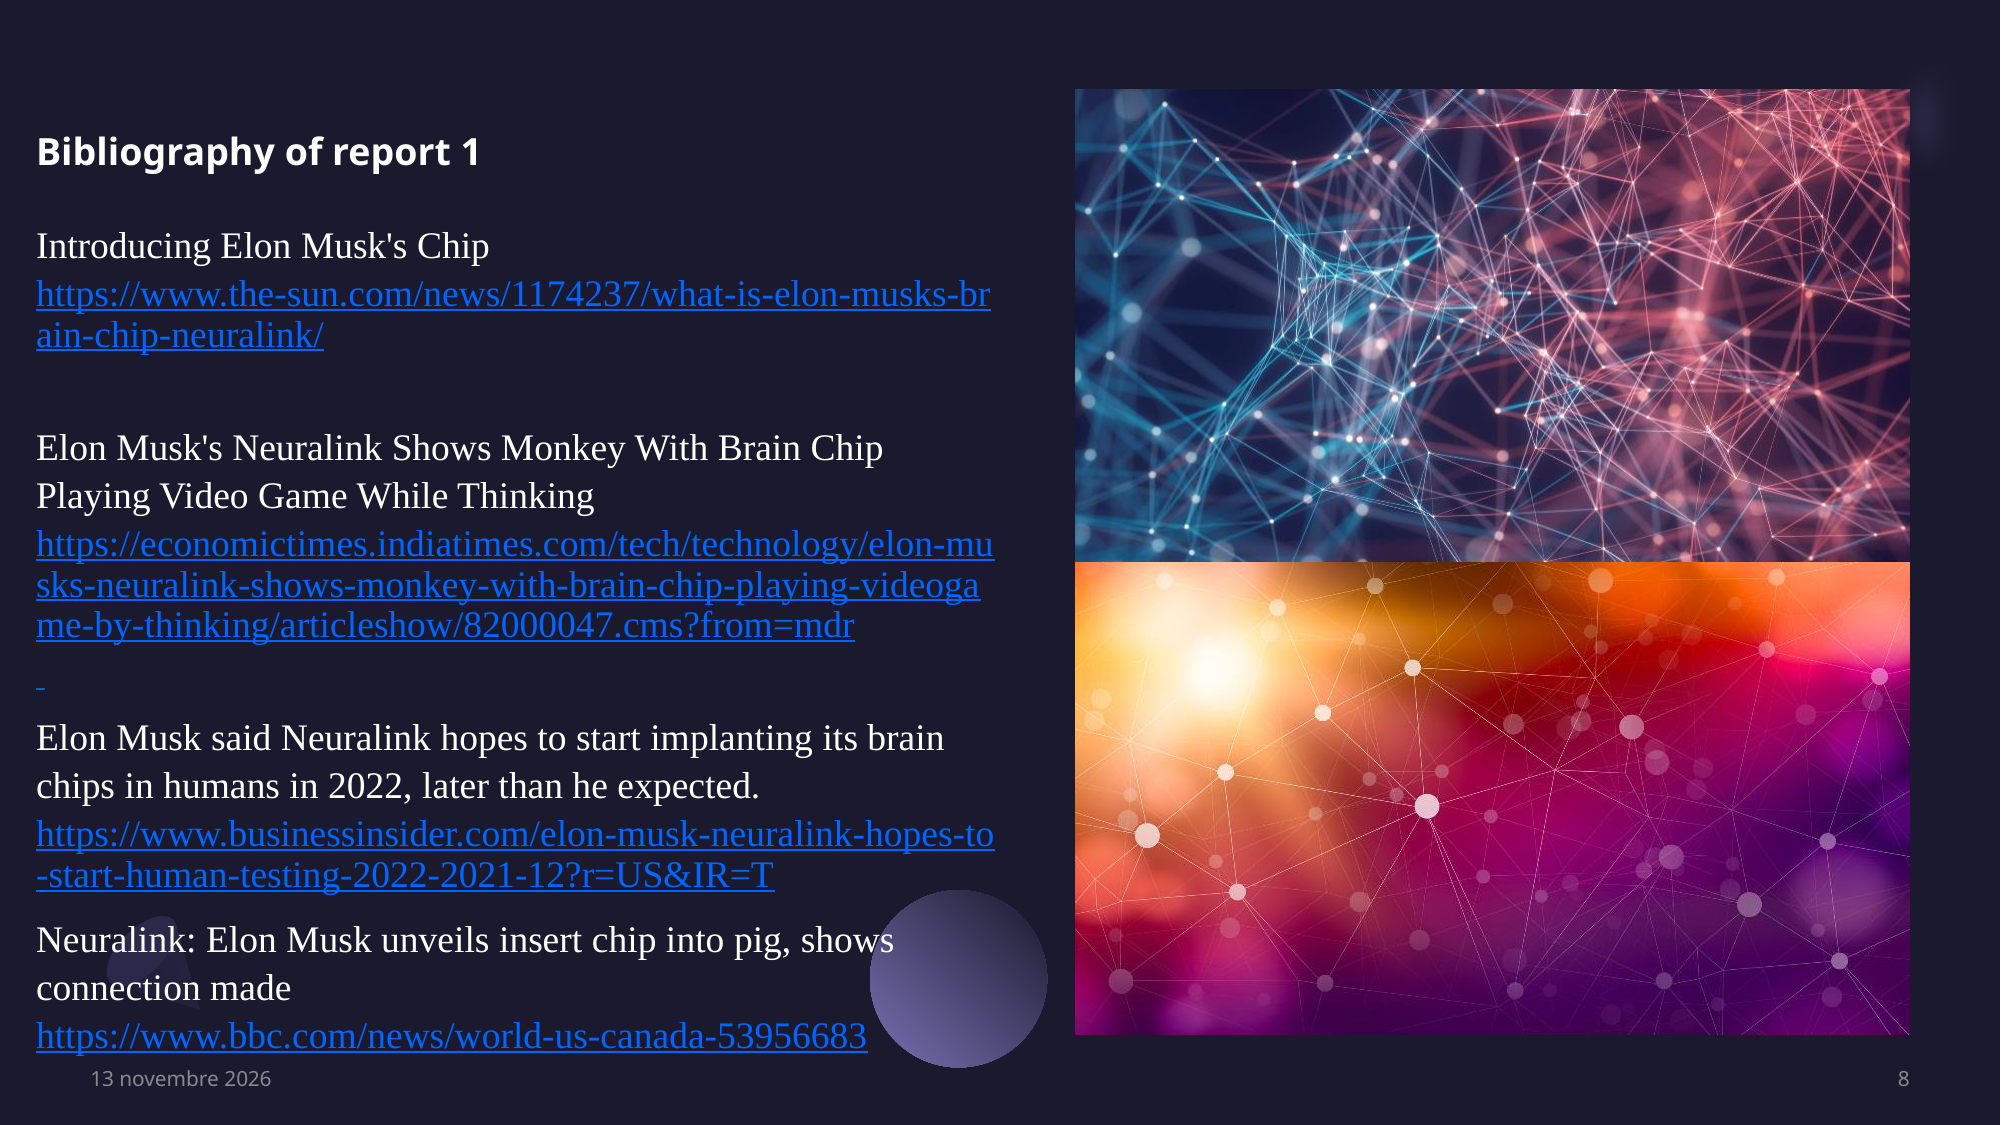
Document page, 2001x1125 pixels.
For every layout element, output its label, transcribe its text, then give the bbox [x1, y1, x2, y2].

subtitle [1074, 56, 1967, 1052]
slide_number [90, 1067, 522, 1093]
slide_number 8 [1632, 1067, 1910, 1093]
text_box Bibliography of report 1 Introducing Elon Musk's Chip https://www.the-sun.com/news/1174237/what-is-elon-musks-brain-chip-neuralink/ Elon Musk's Neuralink Shows Monkey With Brain Chip Playing Video Game While Thinking https://economictimes.indiatimes.com/tech/technology/elon-musks-neuralink-shows-monkey-with-brain-chip-playing-videogame-by-thinking/articleshow/82000047.cms?from=mdr Elon Musk said Neuralink hopes to start implanting its brain chips in humans in 2022, later than he expected. https://www.businessinsider.com/elon-musk-neuralink-hopes-to-start-human-testing-2022-2021-12?r=US&IR=T Neuralink: Elon Musk unveils insert chip into pig, shows connection made https://www.bbc.com/news/world-us-canada-53956683 [21, 120, 1022, 901]
picture [1075, 89, 1910, 1035]
